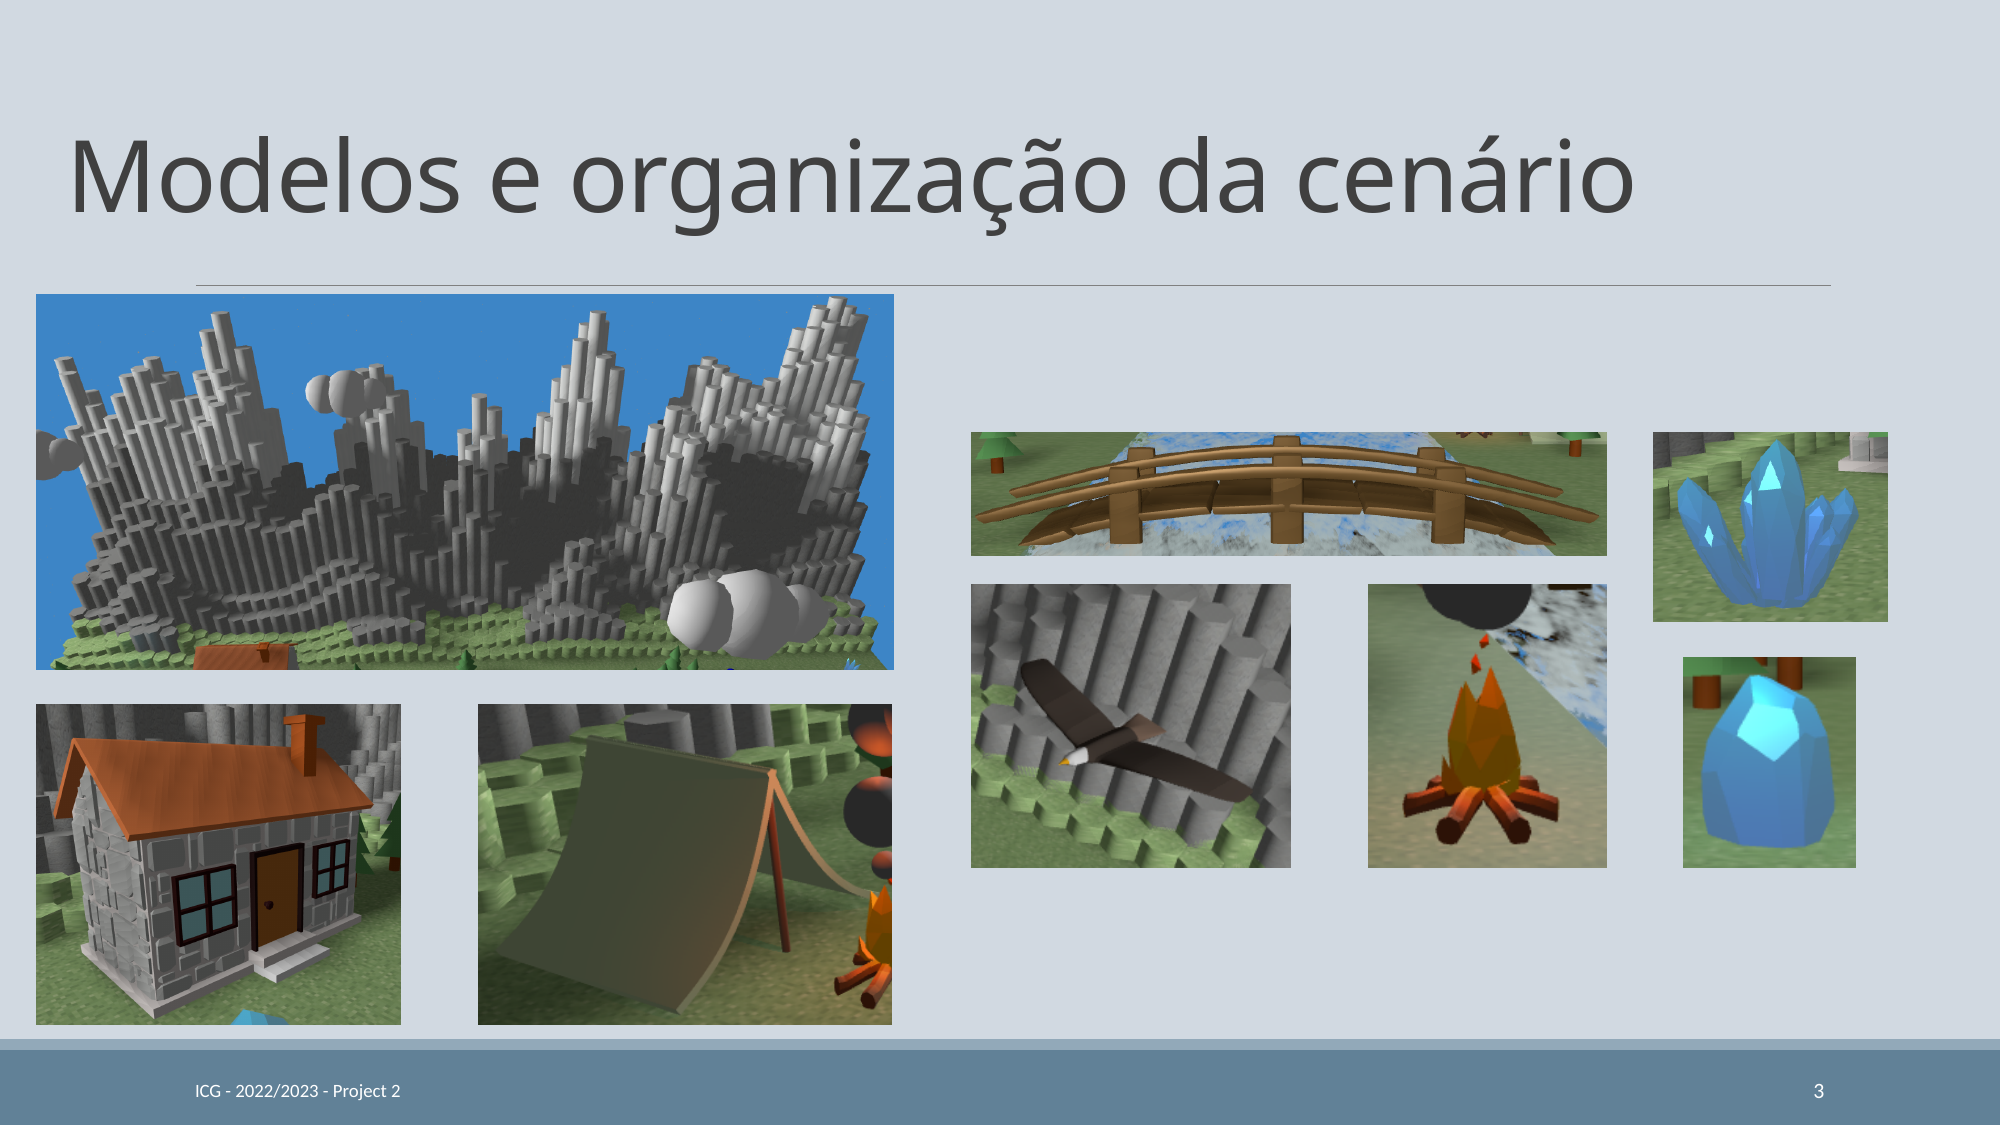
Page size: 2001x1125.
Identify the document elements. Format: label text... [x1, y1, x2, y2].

picture [35, 294, 894, 670]
title Modelos e organização da cenário [51, 5, 1702, 241]
picture [1367, 584, 1607, 869]
picture [970, 432, 1607, 556]
slide_number 3 [1624, 1059, 1840, 1120]
picture [970, 584, 1292, 869]
picture [1683, 657, 1857, 869]
picture [36, 703, 402, 1026]
slide_number ICG - 2022/2023 - Project 2 [180, 1059, 586, 1120]
picture [1653, 432, 1888, 623]
picture [477, 703, 893, 1026]
